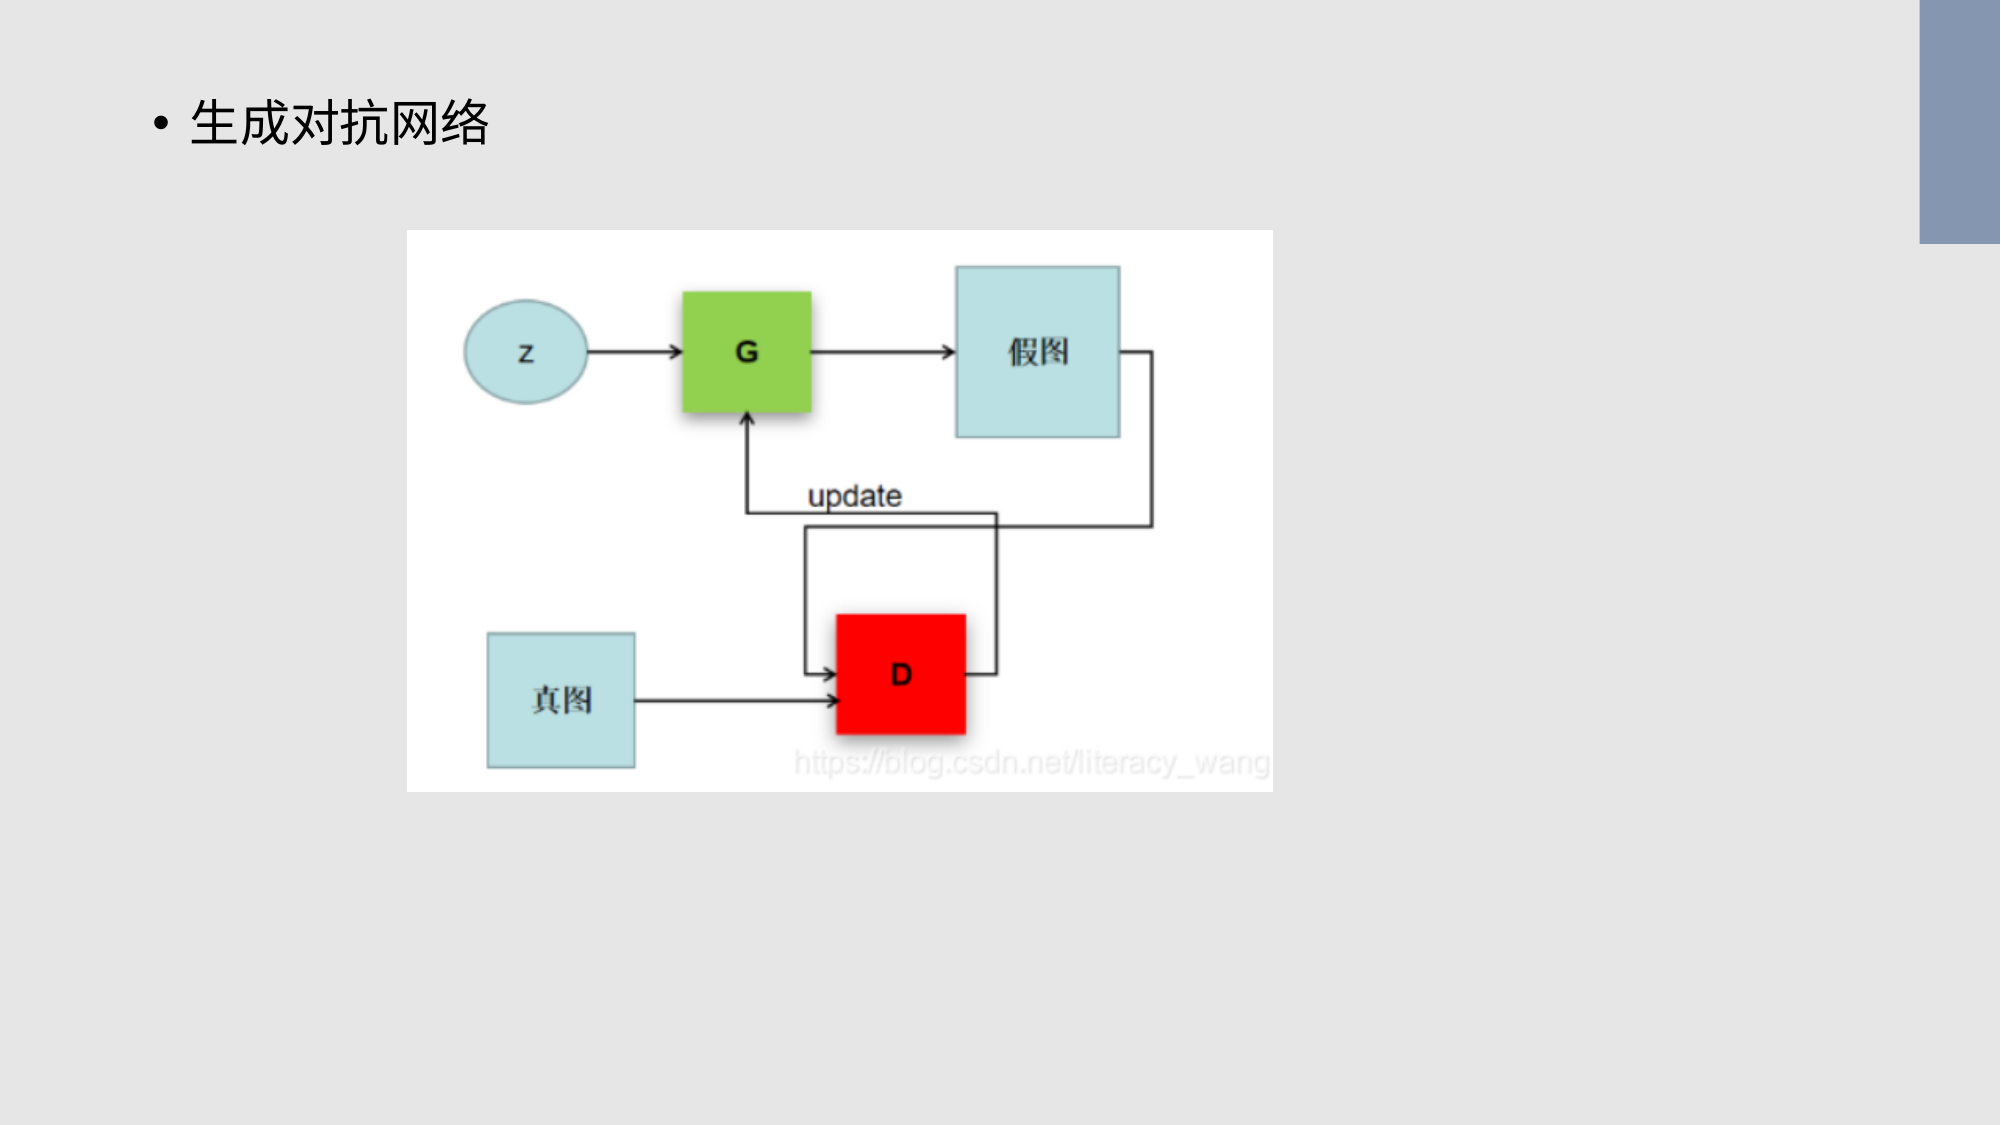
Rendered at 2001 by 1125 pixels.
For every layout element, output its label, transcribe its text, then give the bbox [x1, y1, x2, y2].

list 生成对抗网络 [137, 90, 1863, 1003]
picture [407, 230, 1273, 792]
